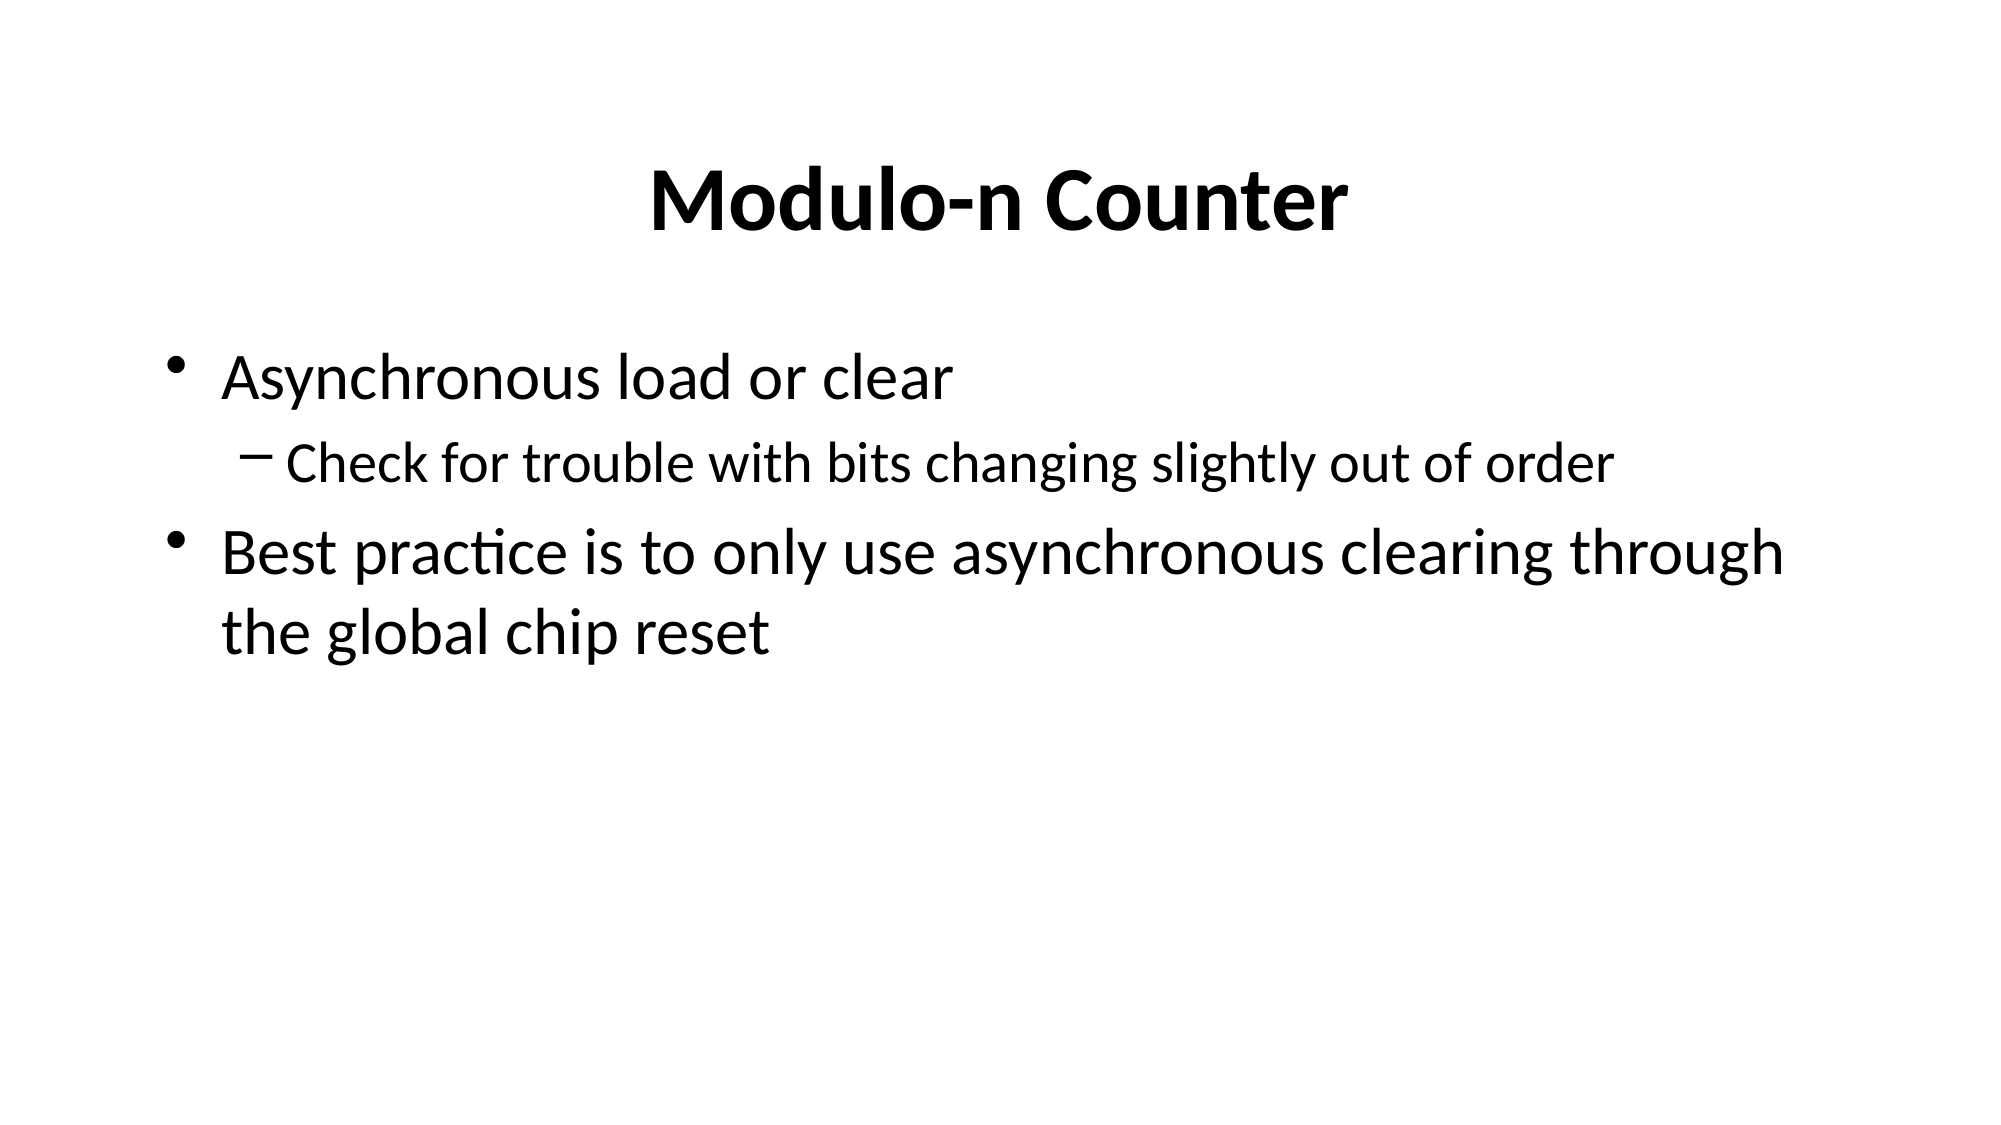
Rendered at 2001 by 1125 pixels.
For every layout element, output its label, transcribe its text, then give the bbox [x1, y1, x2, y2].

title Modulo-n Counter [150, 99, 1850, 288]
list Asynchronous load or clear Check for trouble with bits changing slightly out of order Best practice is to only use asynchronous clearing through the global chip reset [150, 324, 1850, 1000]
